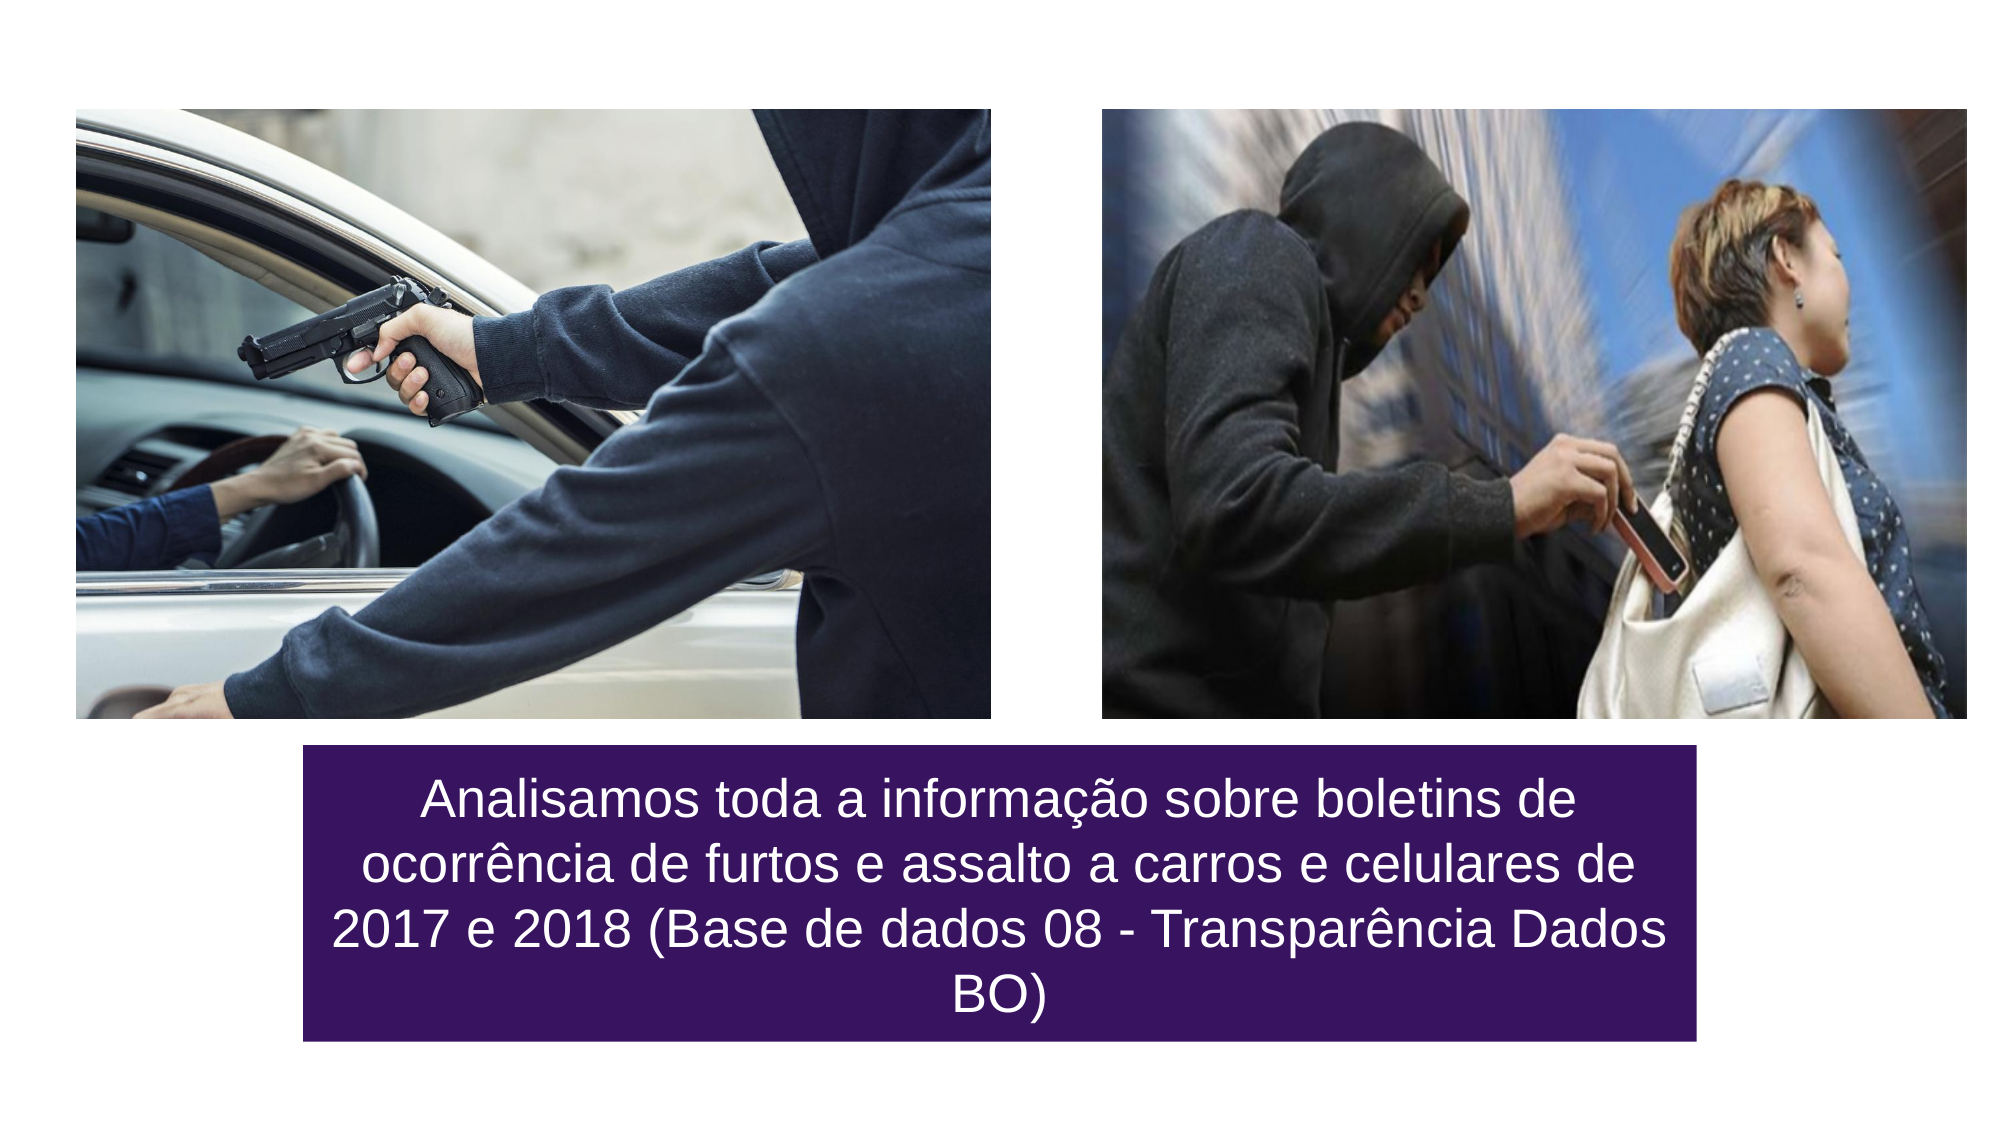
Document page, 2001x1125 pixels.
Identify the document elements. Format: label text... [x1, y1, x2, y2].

picture [76, 109, 991, 720]
text_box Analisamos toda a informação sobre boletins de ocorrência de furtos e assalto a carros e celulares de 2017 e 2018 (Base de dados 08 - Transparência Dados BO) [303, 745, 1697, 1042]
picture [1102, 109, 1968, 720]
